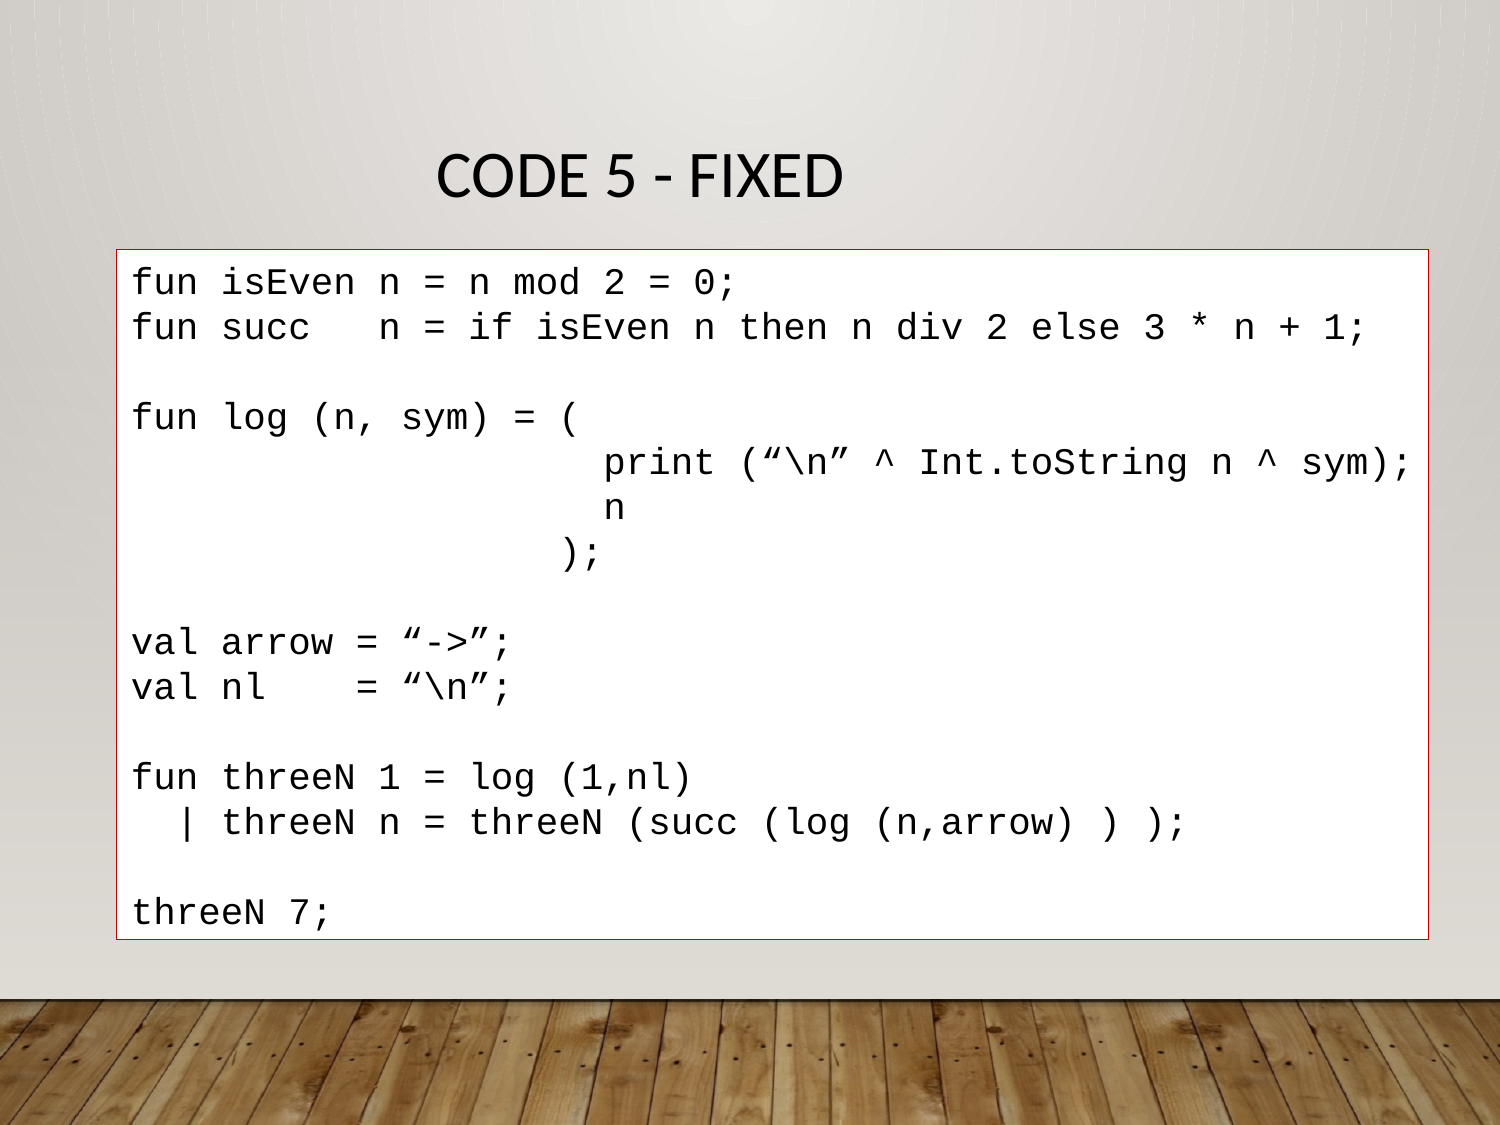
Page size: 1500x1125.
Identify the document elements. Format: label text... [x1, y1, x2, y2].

title Code 5 - Fixed [421, 132, 1500, 305]
picture [0, 999, 1500, 1125]
text_box fun isEven n = n mod 2 = 0; fun succ n = if isEven n then n div 2 else 3 * n + 1; fun log (n, sym) = ( print (“\n” ^ Int.toString n ^ sym); n ); val arrow = “->”; val nl = “\n”; fun threeN 1 = log (1,nl) | threeN n = threeN (succ (log (n,arrow) ) ); threeN 7; [116, 249, 1429, 940]
